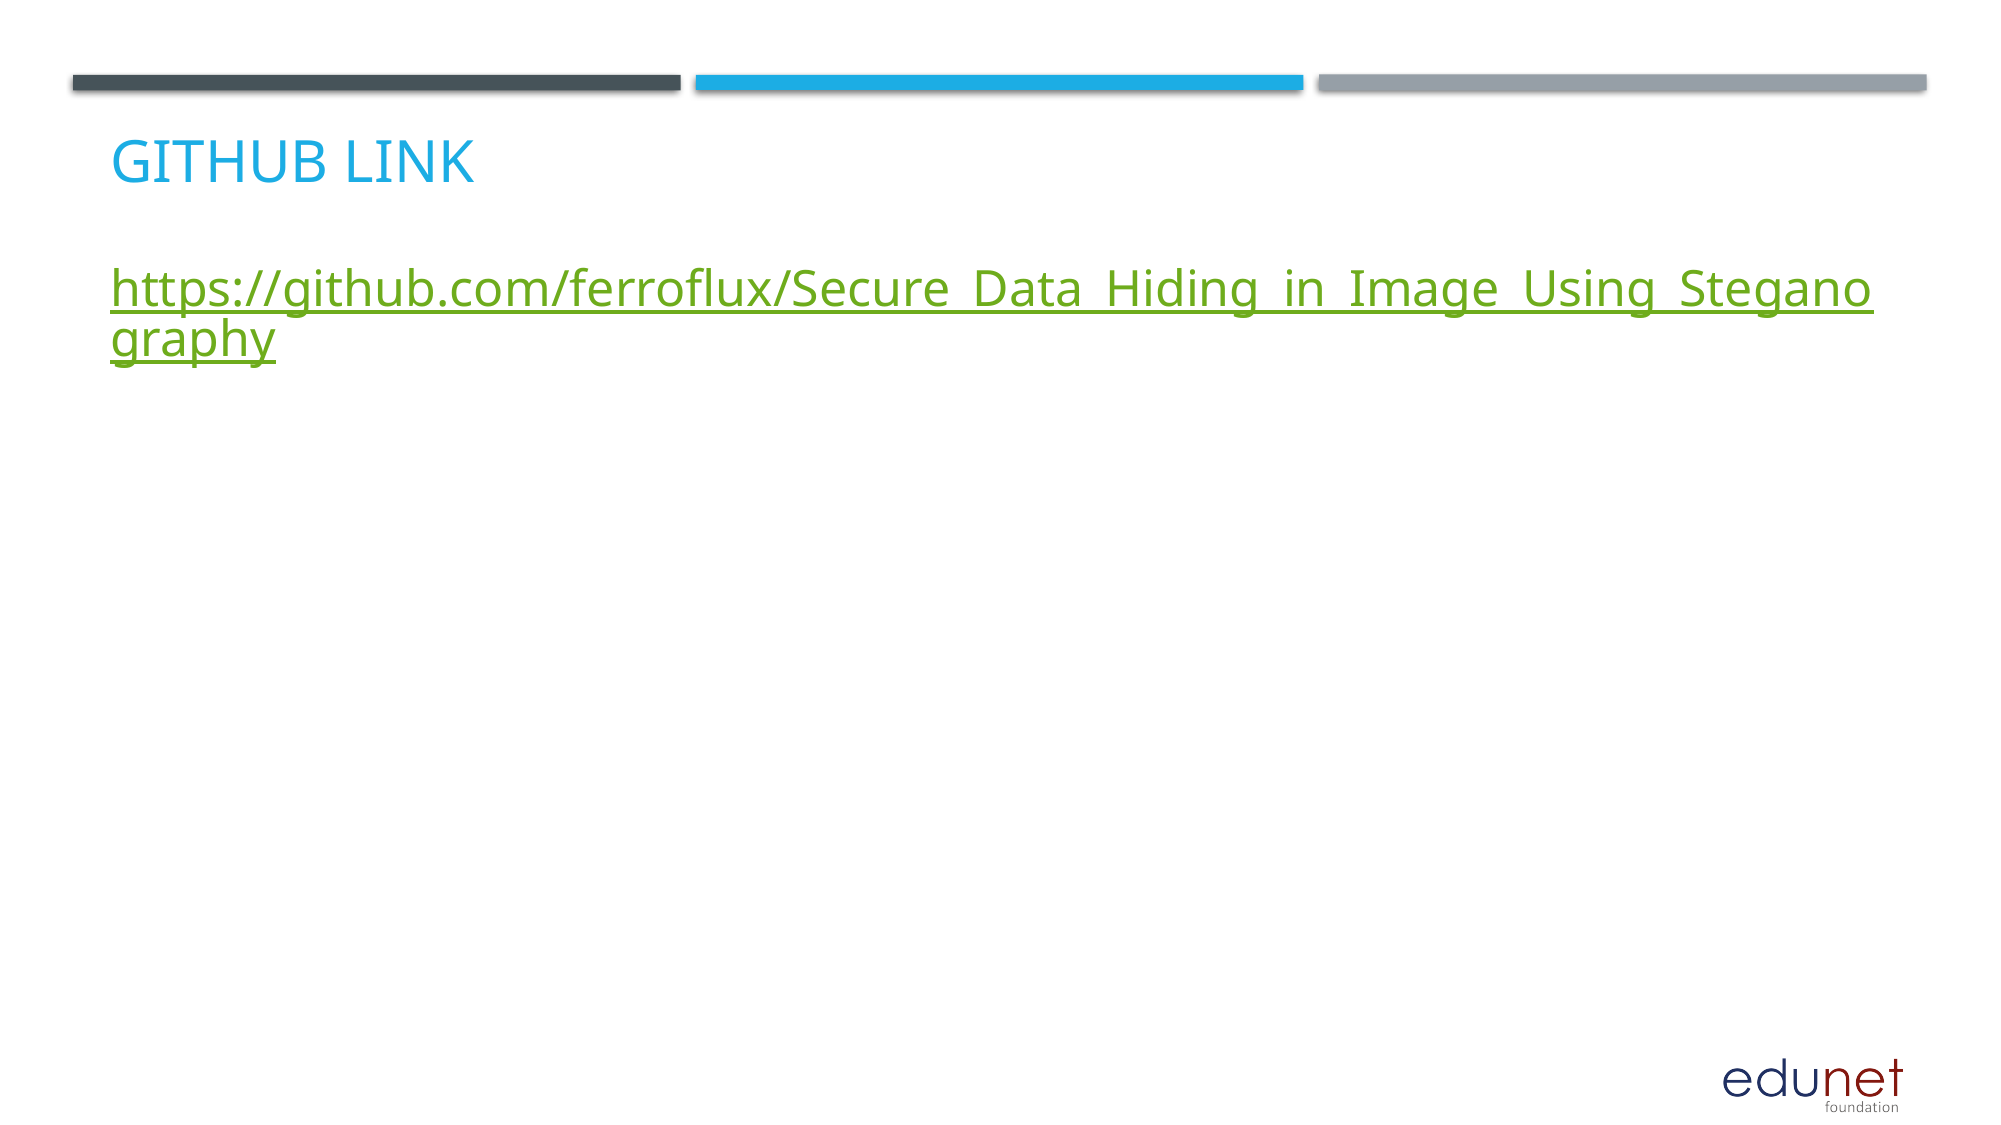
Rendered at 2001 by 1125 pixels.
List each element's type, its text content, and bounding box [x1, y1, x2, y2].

text_box https://github.com/ferroflux/Secure_Data_Hiding_in_Image_Using_Steganography [95, 248, 1905, 332]
title GitHub Link [95, 115, 1905, 203]
picture [1719, 1056, 1905, 1116]
